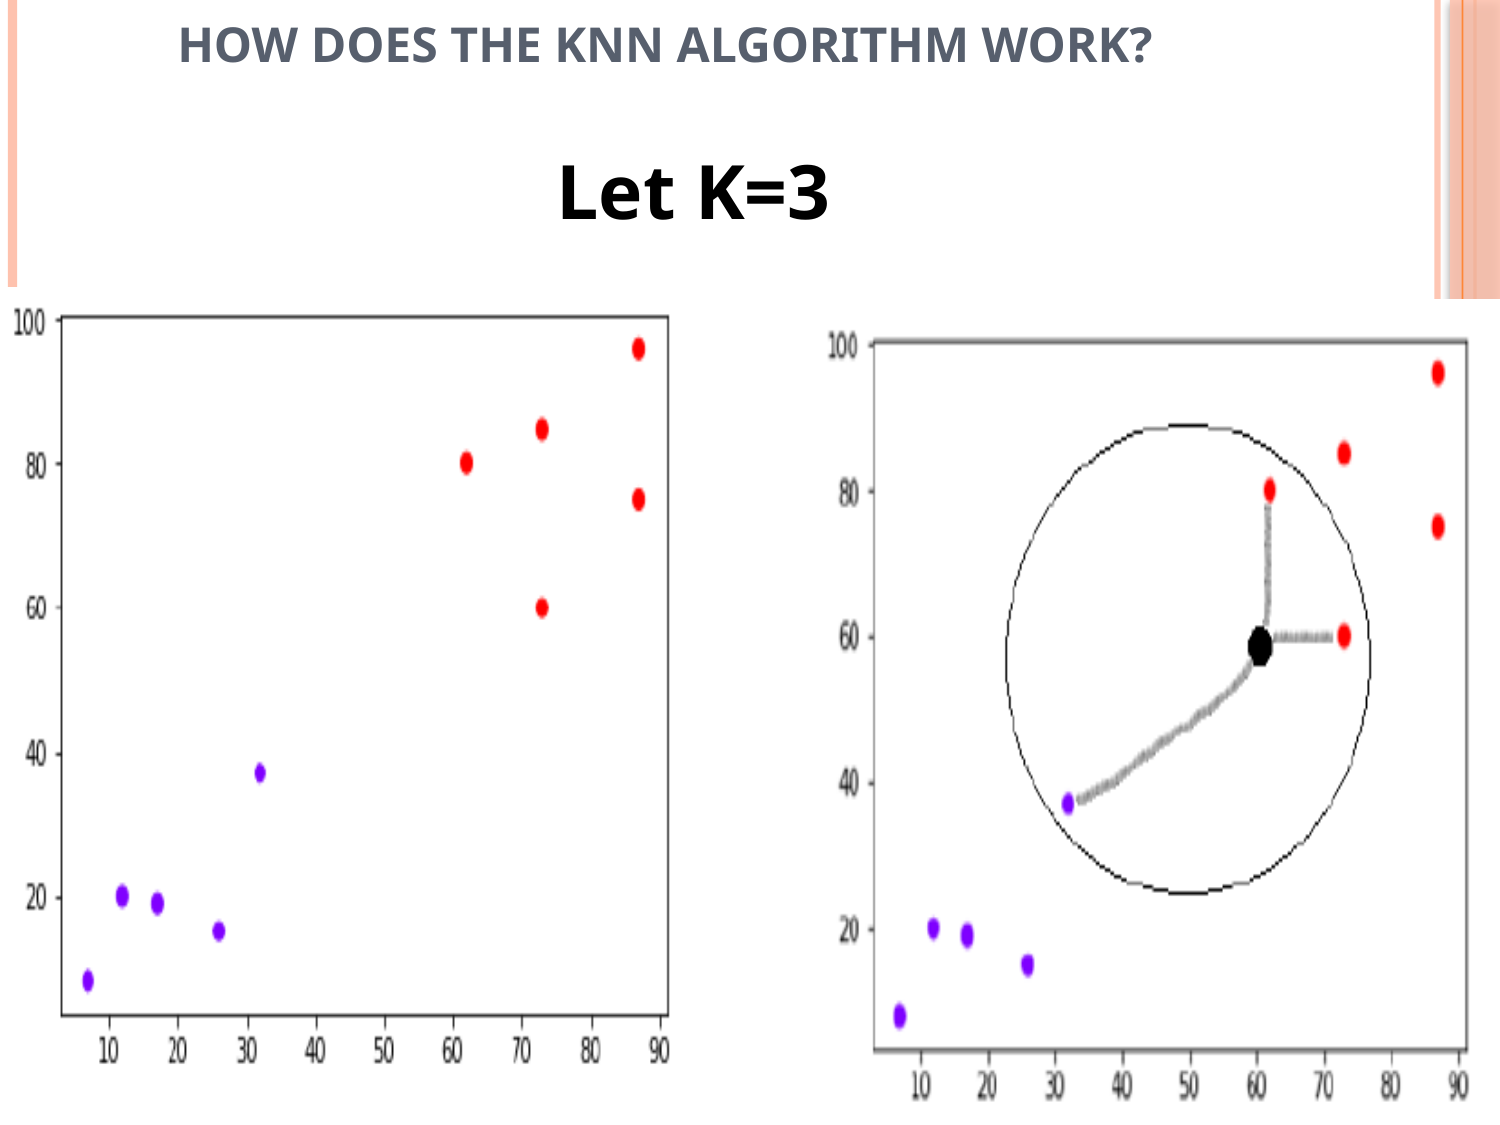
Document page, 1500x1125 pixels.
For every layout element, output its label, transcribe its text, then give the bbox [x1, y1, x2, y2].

text_box Let K=3 [412, 137, 975, 243]
title How does the KNN algorithm work? [162, 0, 1388, 80]
picture [811, 299, 1500, 1125]
picture [0, 286, 699, 1125]
